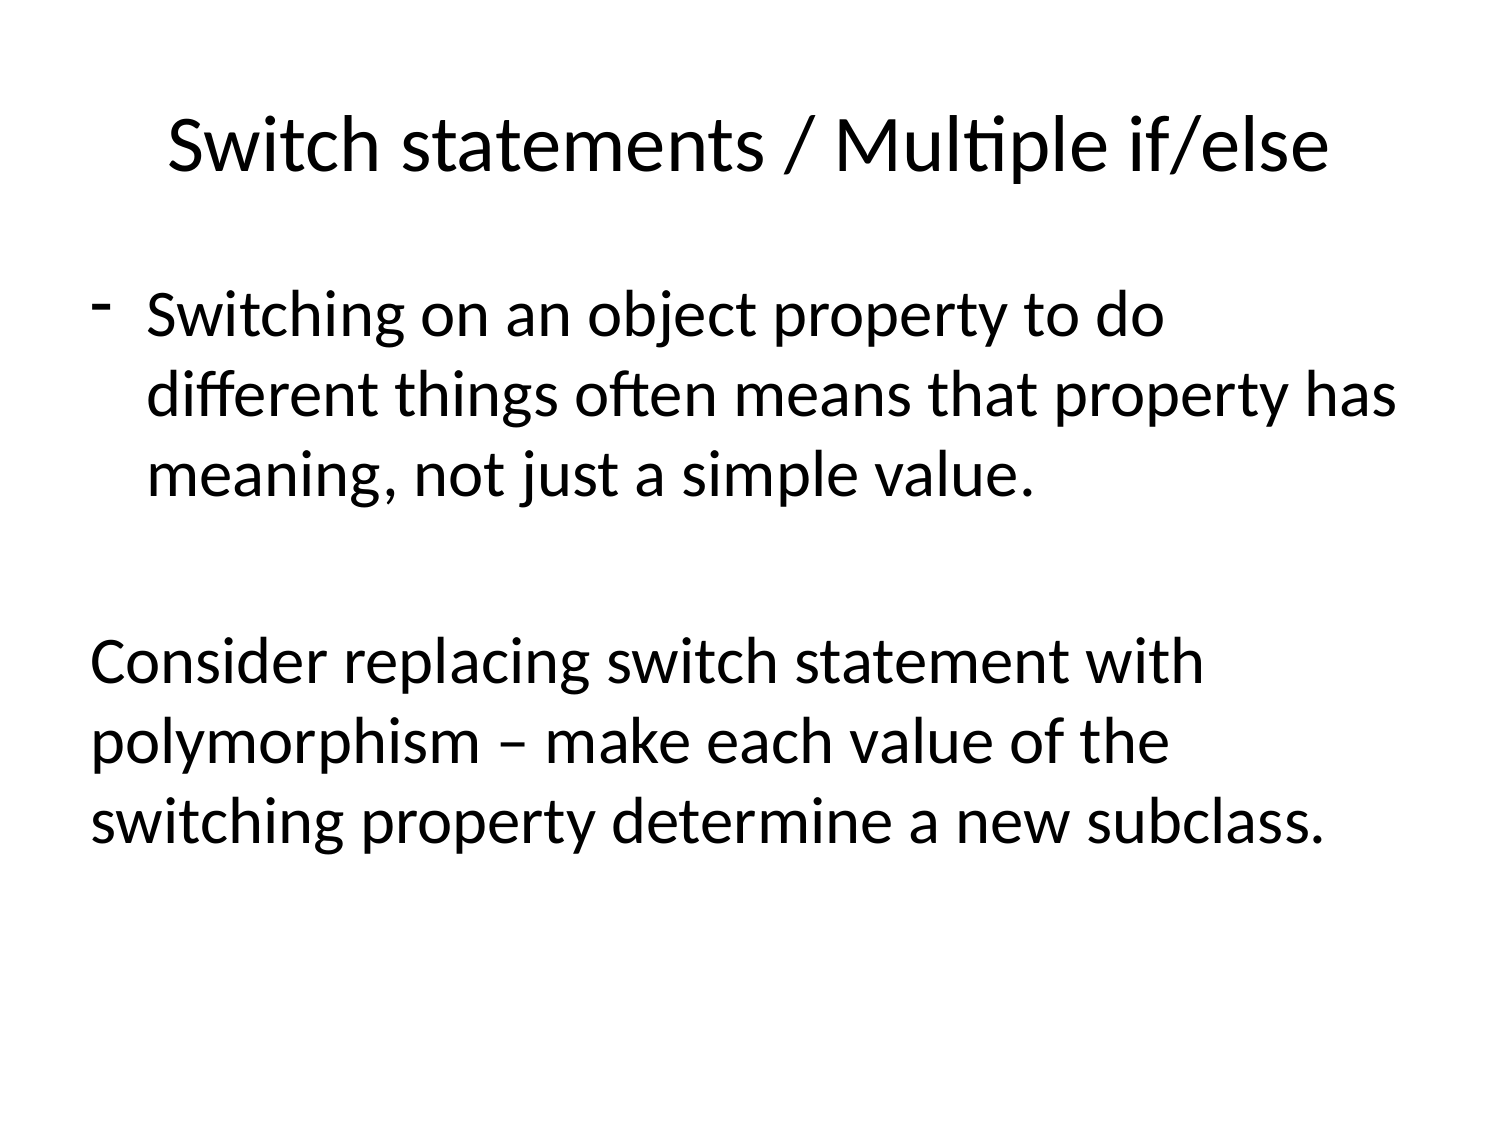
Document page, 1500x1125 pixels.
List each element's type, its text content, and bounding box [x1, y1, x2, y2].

title Switch statements / Multiple if/else [75, 45, 1425, 233]
list Switching on an object property to do different things often means that property has meaning, not just a simple value. Consider replacing switch statement with polymorphism – make each value of the switching property determine a new subclass. [75, 262, 1425, 1005]
